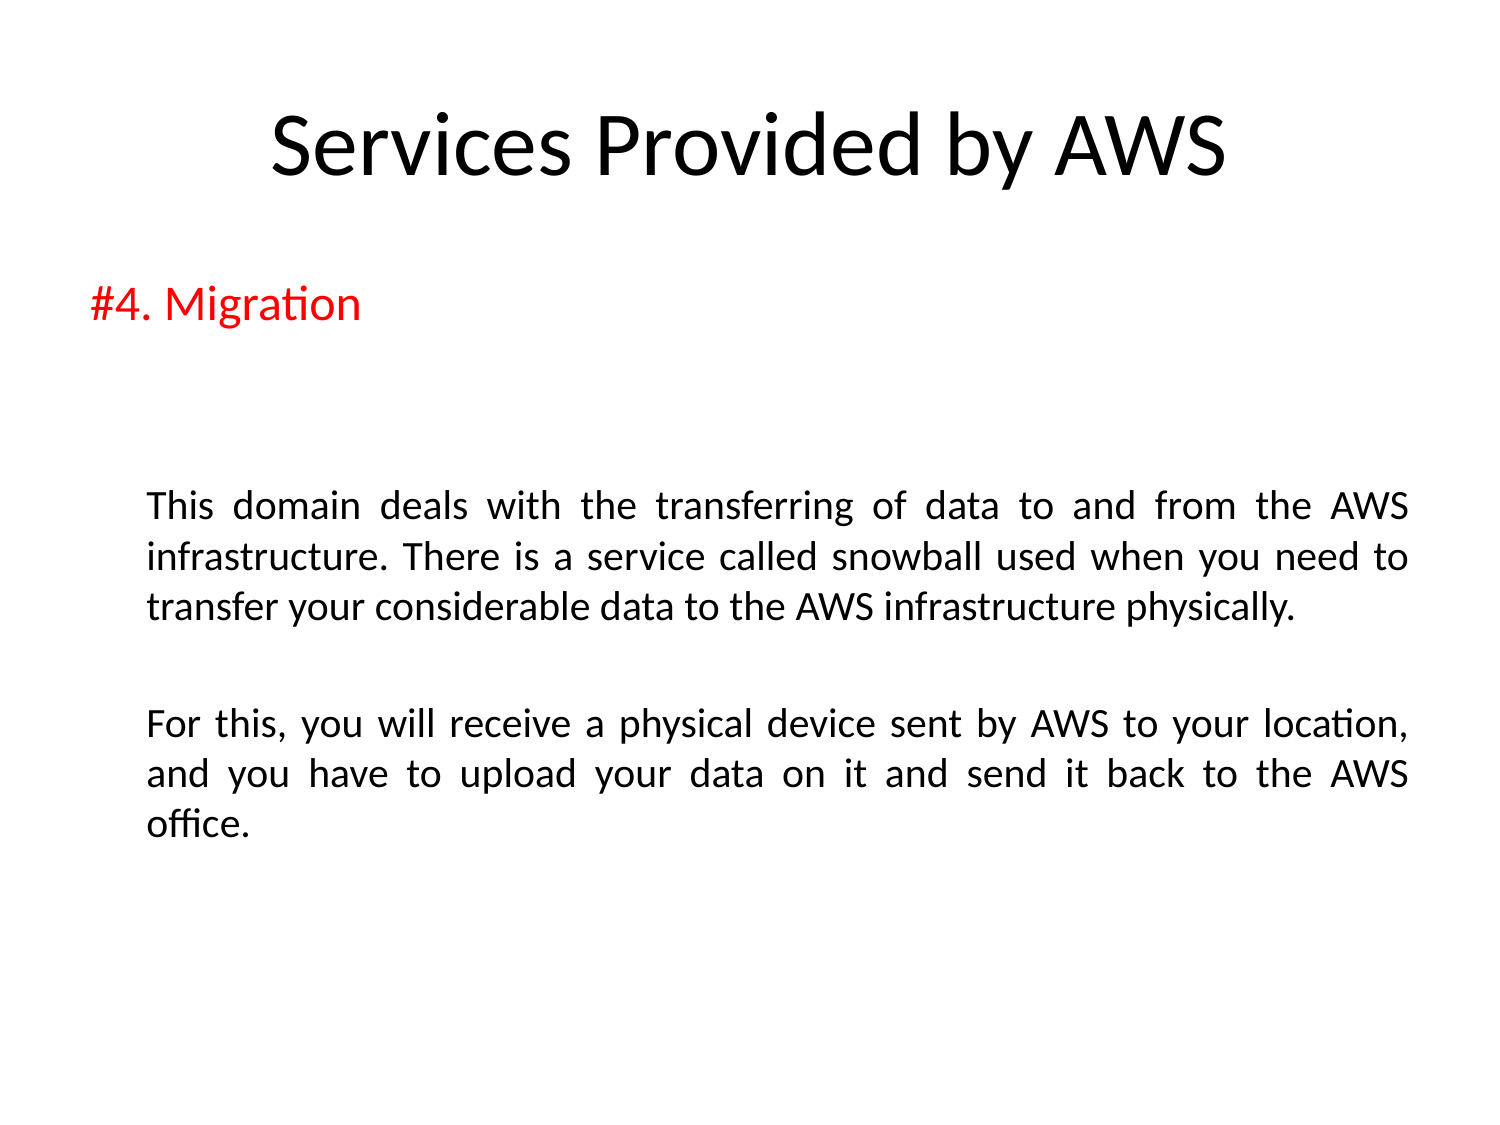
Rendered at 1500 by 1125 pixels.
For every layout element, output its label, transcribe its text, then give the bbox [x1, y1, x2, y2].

title Services Provided by AWS [75, 45, 1425, 233]
list #4. Migration This domain deals with the transferring of data to and from the AWS infrastructure. There is a service called snowball used when you need to transfer your considerable data to the AWS infrastructure physically. For this, you will receive a physical device sent by AWS to your location, and you have to upload your data on it and send it back to the AWS office. [75, 262, 1425, 1005]
